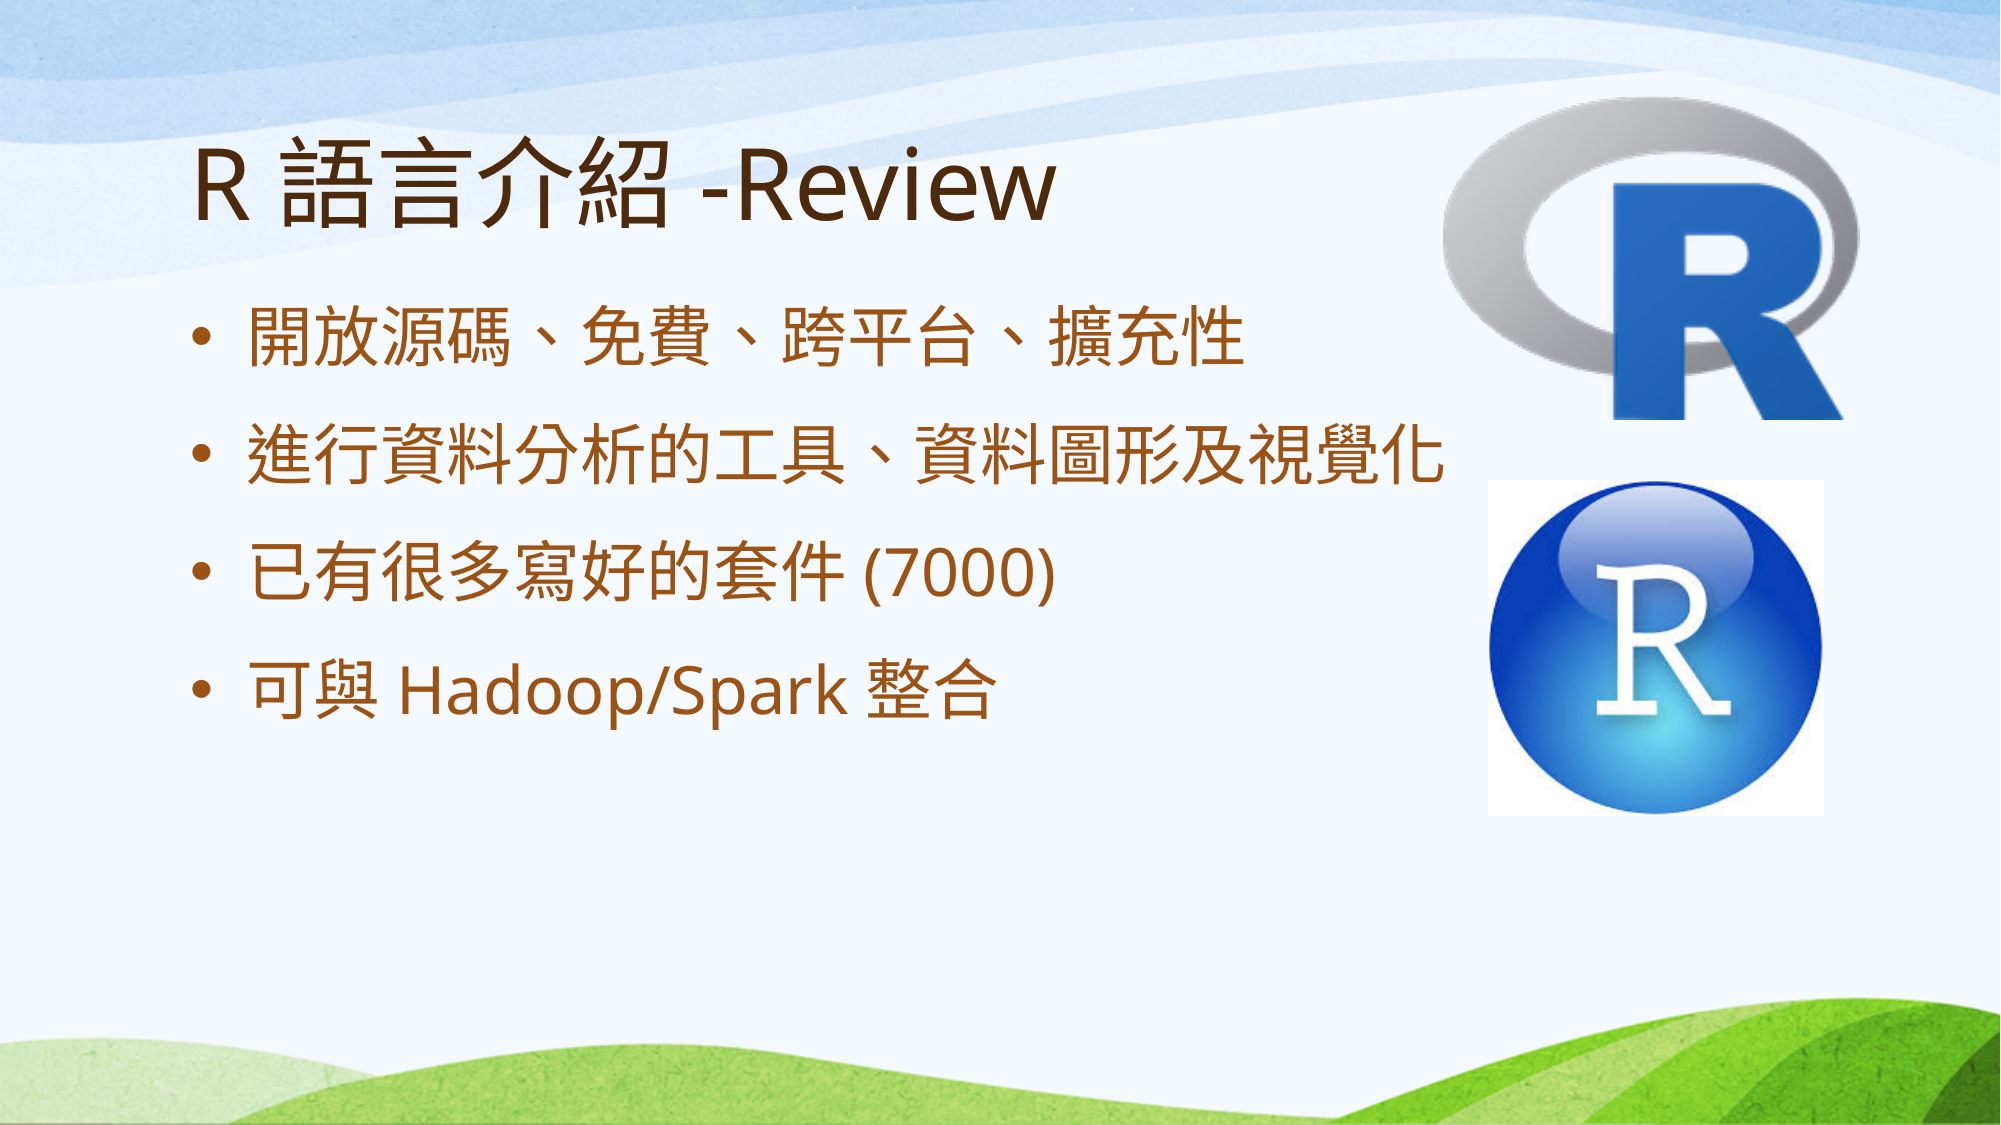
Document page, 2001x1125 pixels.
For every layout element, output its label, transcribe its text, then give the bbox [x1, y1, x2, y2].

list 開放源碼、免費、跨平台、擴充性 進行資料分析的工具、資料圖形及視覺化 已有很多寫好的套件(7000) 可與Hadoop/Spark整合 [174, 287, 1825, 982]
title R語言介紹-Review [174, 50, 1825, 250]
picture [0, 0, 2001, 1125]
